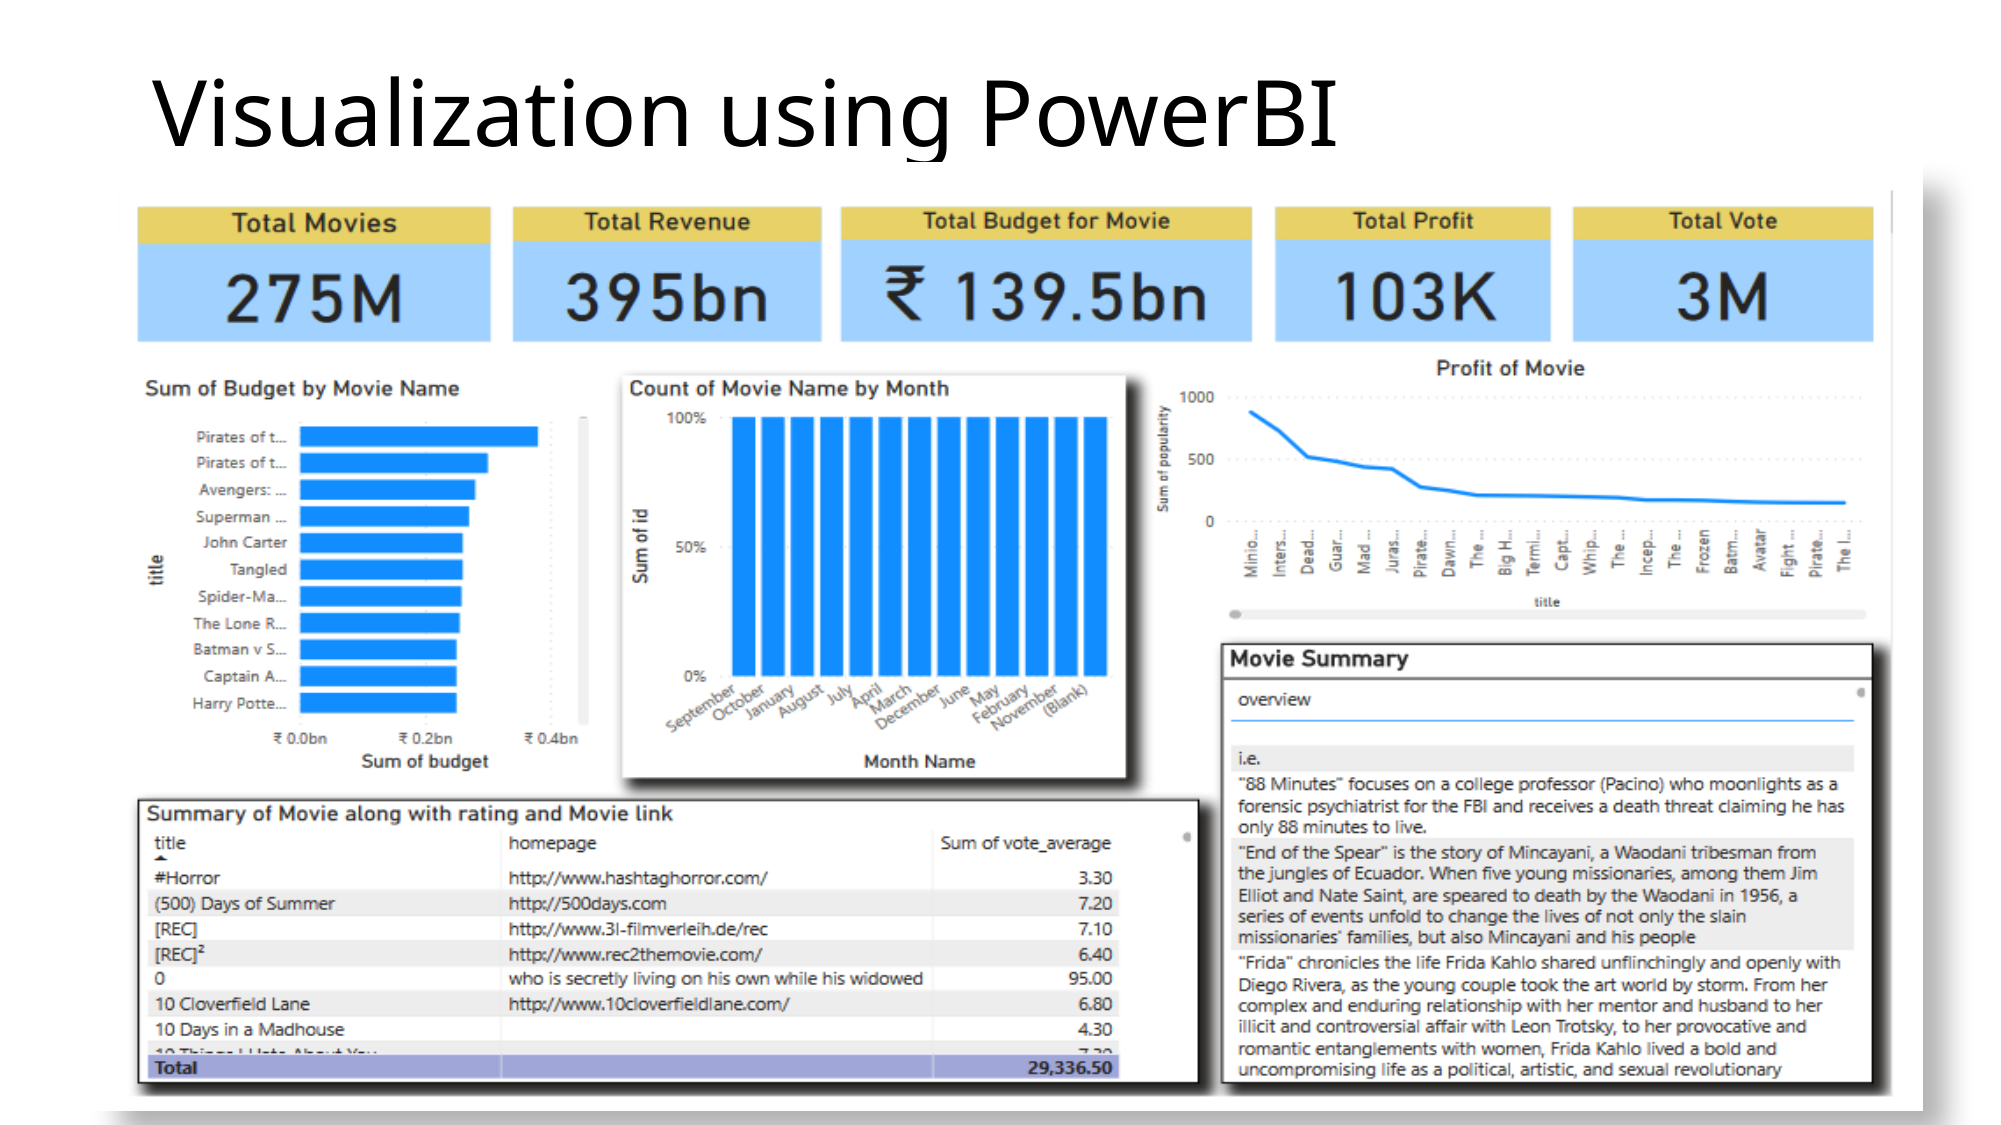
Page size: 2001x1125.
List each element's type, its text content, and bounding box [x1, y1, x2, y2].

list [94, 162, 1923, 1111]
title Visualization using PowerBI [137, 53, 1863, 162]
